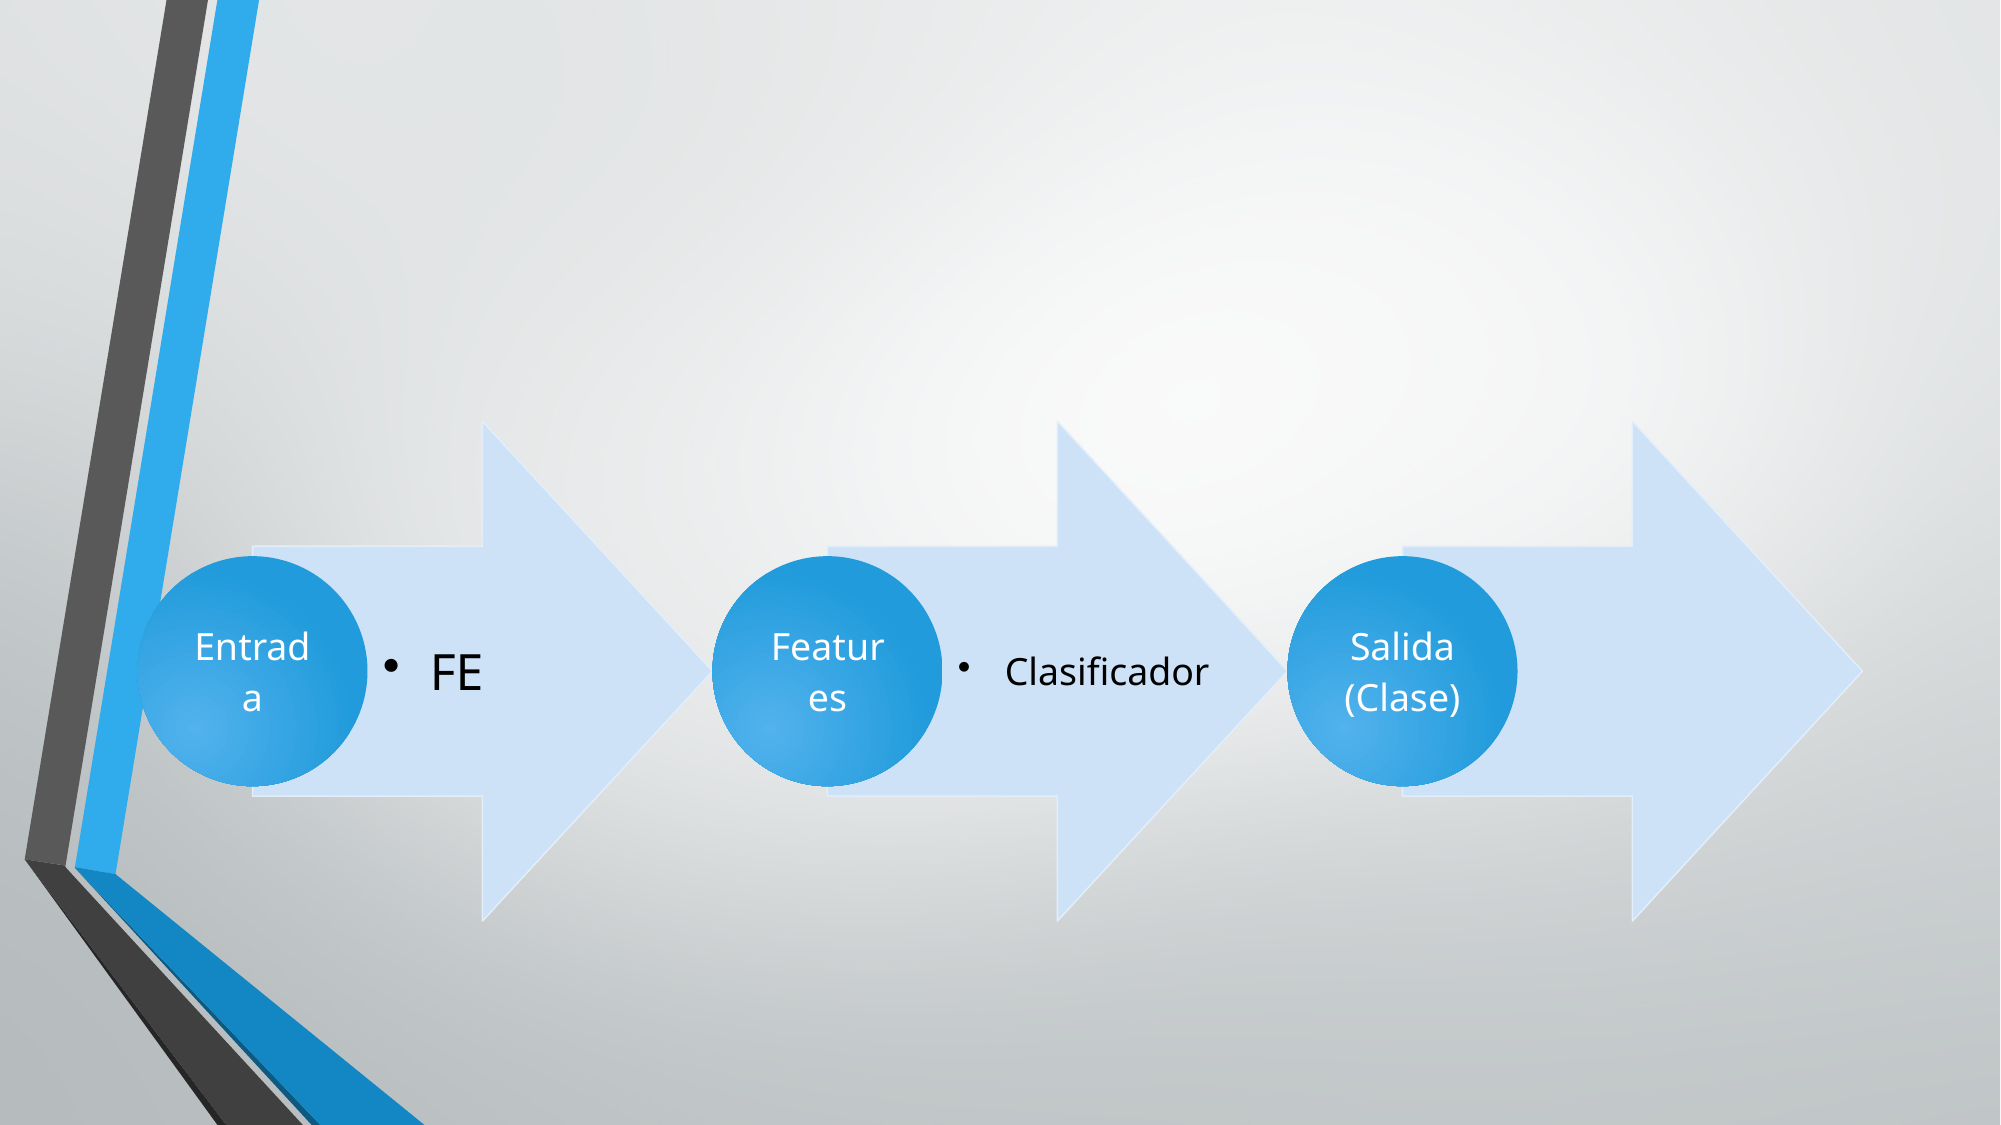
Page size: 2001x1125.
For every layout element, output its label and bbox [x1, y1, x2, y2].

list [137, 314, 1863, 1029]
